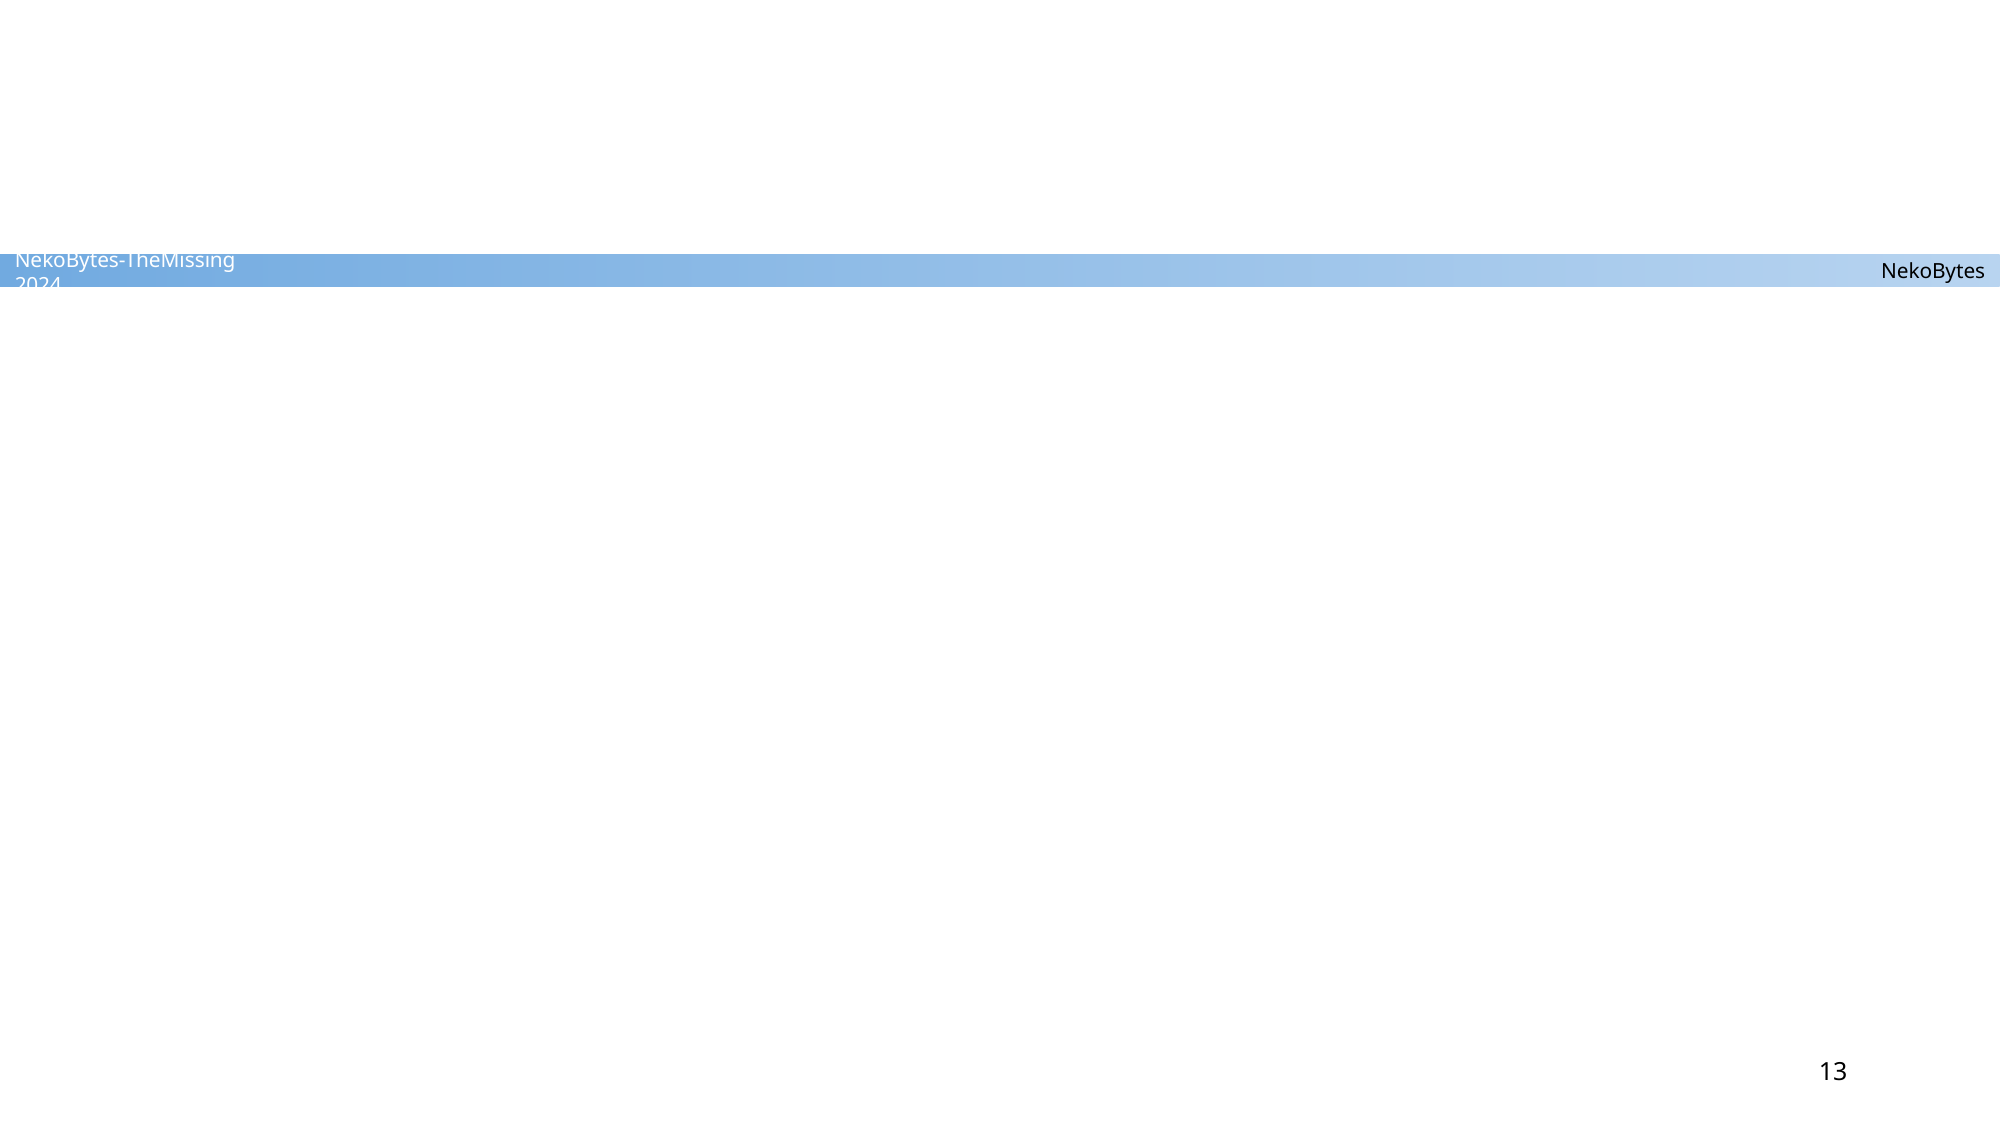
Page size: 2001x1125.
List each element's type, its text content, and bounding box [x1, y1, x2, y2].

slide_number 13 [1412, 1042, 1863, 1103]
